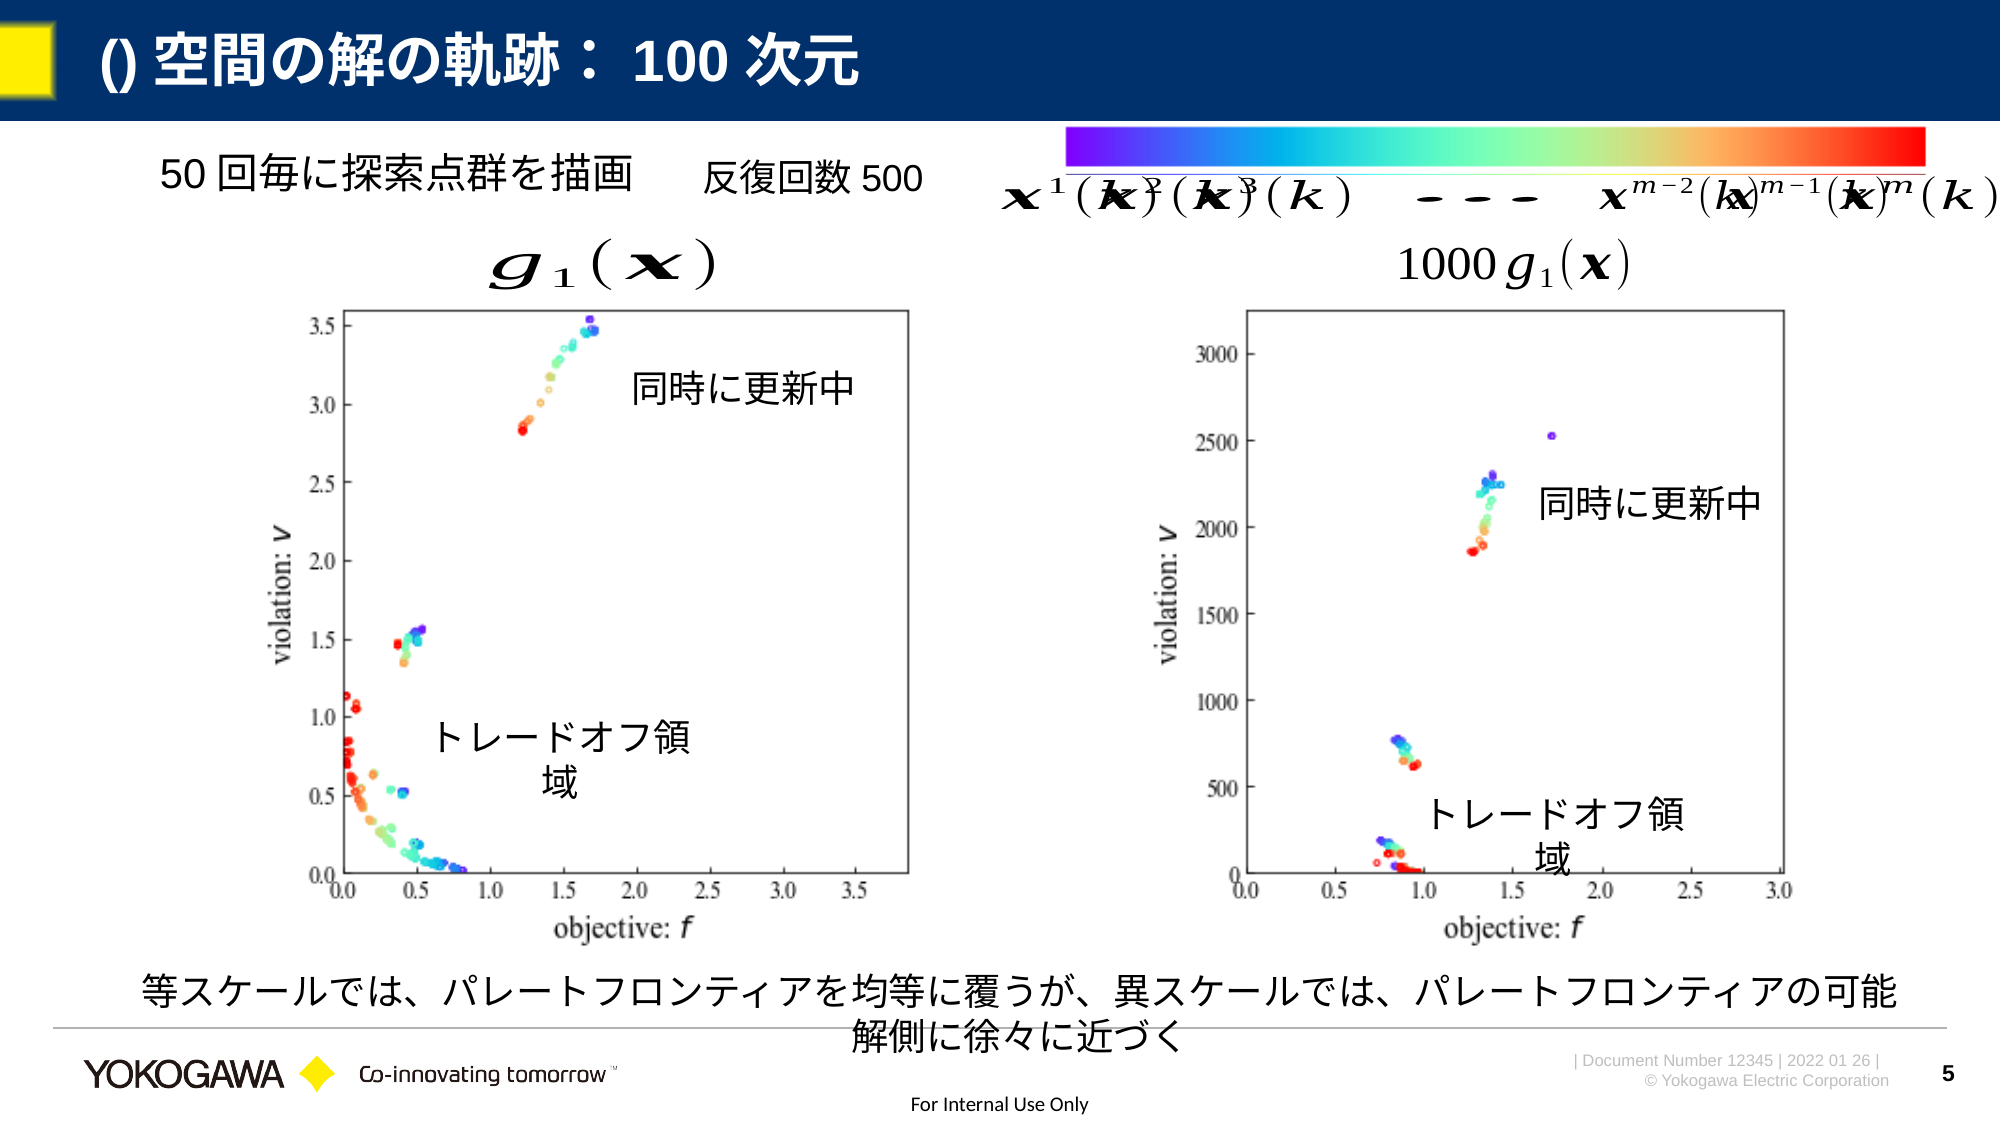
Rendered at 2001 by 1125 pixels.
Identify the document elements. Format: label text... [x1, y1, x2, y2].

picture [0, 6, 69, 115]
picture [83, 1055, 617, 1093]
picture [257, 299, 919, 961]
picture [1143, 299, 1806, 961]
slide_number 5 [1904, 1042, 1970, 1103]
picture [1056, 122, 1935, 175]
text_box 反復回数500 [682, 146, 943, 207]
text_box 等スケールでは、パレートフロンティアを均等に覆うが、異スケールでは、パレートフロンティアの可能解側に徐々に近づく [108, 960, 1932, 1066]
